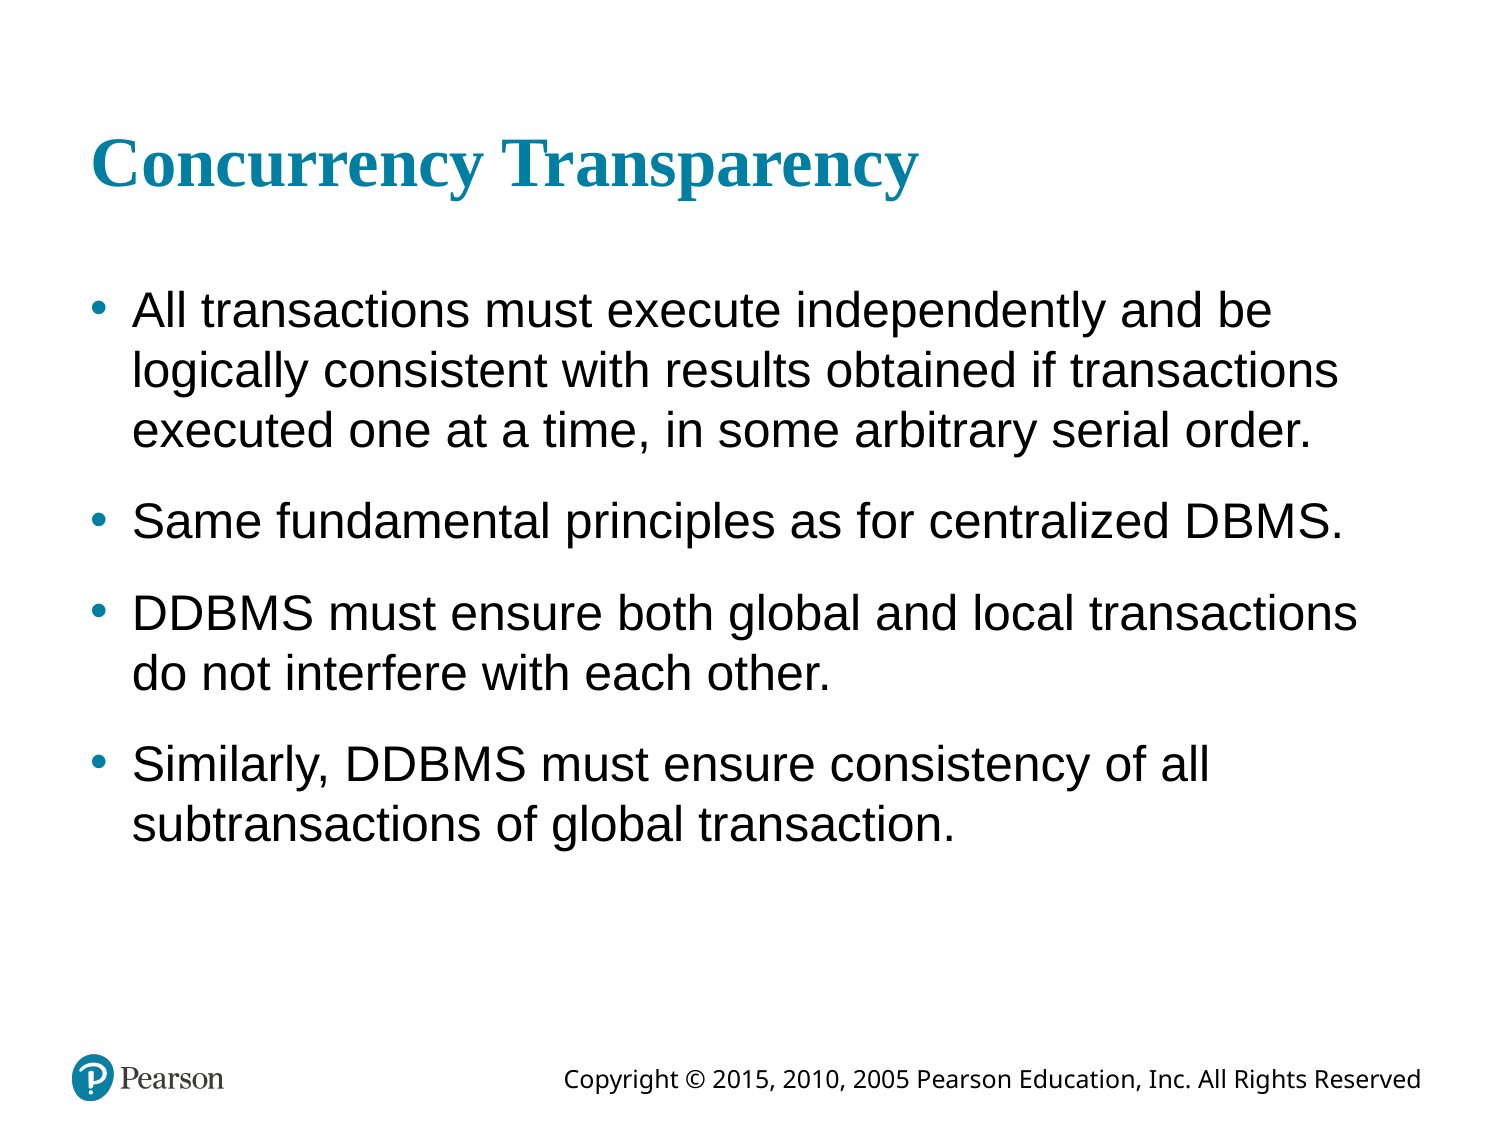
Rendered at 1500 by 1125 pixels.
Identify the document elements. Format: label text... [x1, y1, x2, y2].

picture [72, 1087, 83, 1101]
picture [80, 1063, 106, 1088]
title Concurrency Transparency [75, 35, 1425, 216]
list All transactions must execute independently and be logically consistent with results obtained if transactions executed one at a time, in some arbitrary serial order. Same fundamental principles as for centralized D B M S. D D B M S must ensure both global and local transactions do not interfere with each other. Similarly, D D B M S must ensure consistency of all subtransactions of global transaction. [75, 262, 1425, 1005]
picture [98, 1054, 224, 1101]
picture [72, 1054, 88, 1070]
